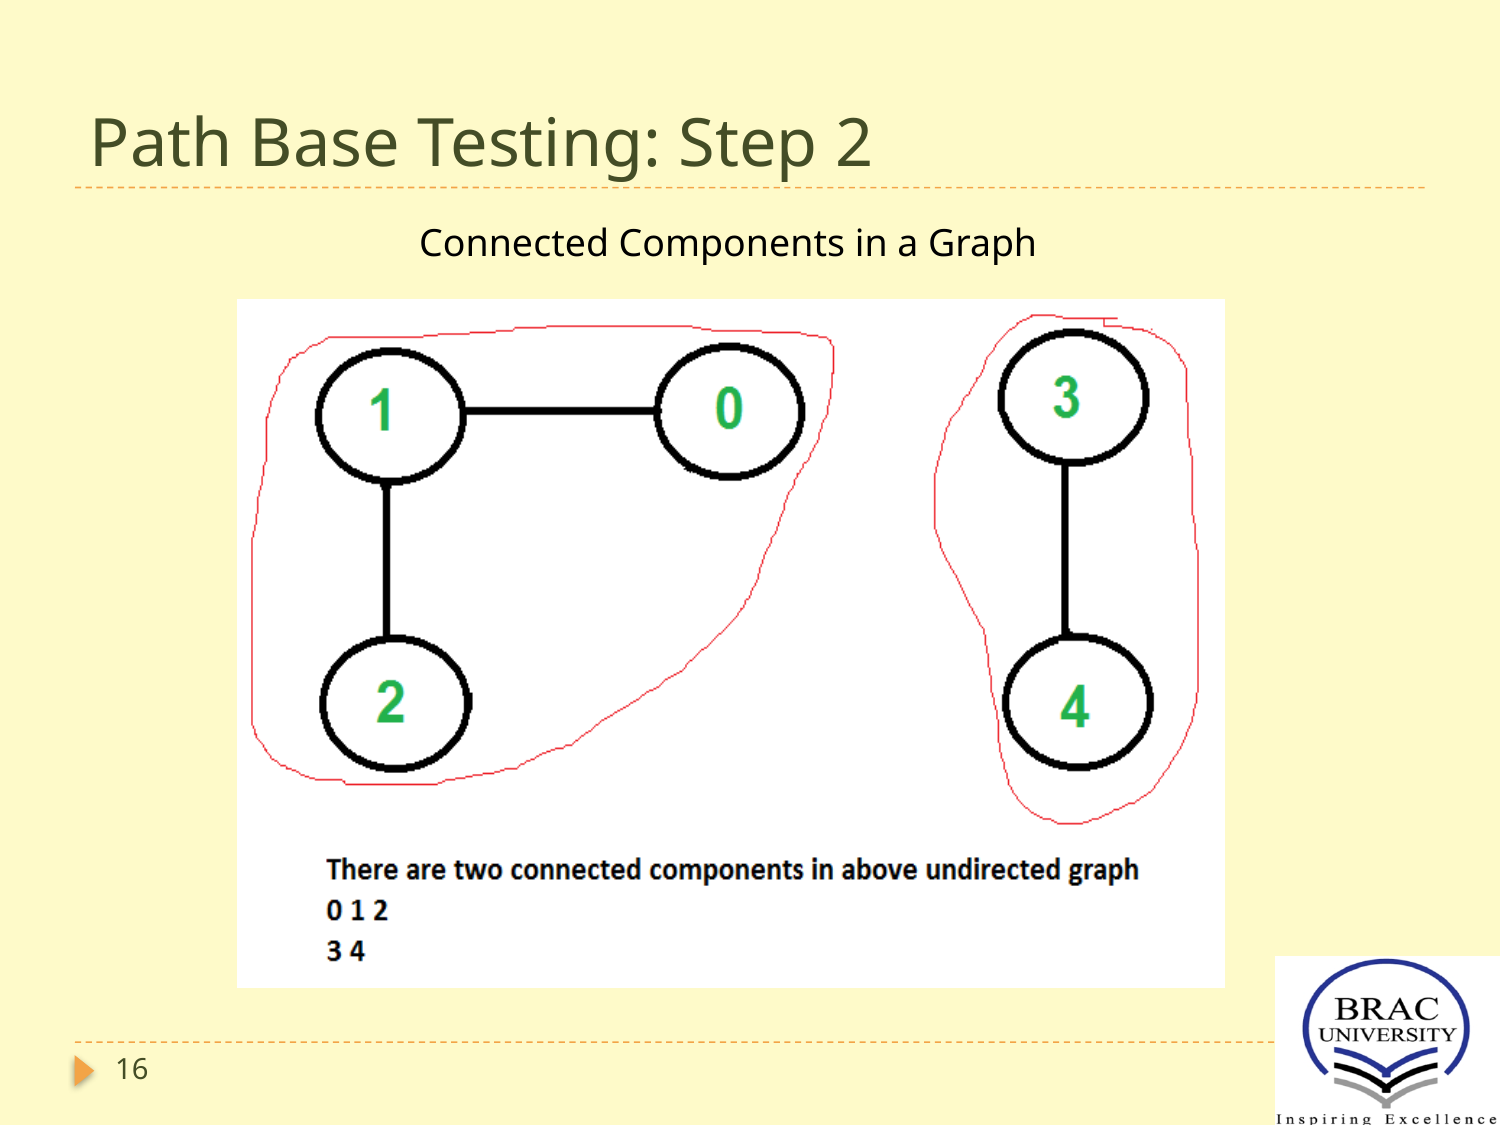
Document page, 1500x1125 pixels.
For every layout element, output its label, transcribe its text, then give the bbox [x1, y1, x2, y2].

slide_number 16 [100, 1042, 426, 1103]
picture [1274, 956, 1500, 1125]
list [237, 299, 1226, 988]
title Path Base Testing: Step 2 [75, 24, 1425, 188]
text_box Connected Components in a Graph [404, 211, 1053, 272]
